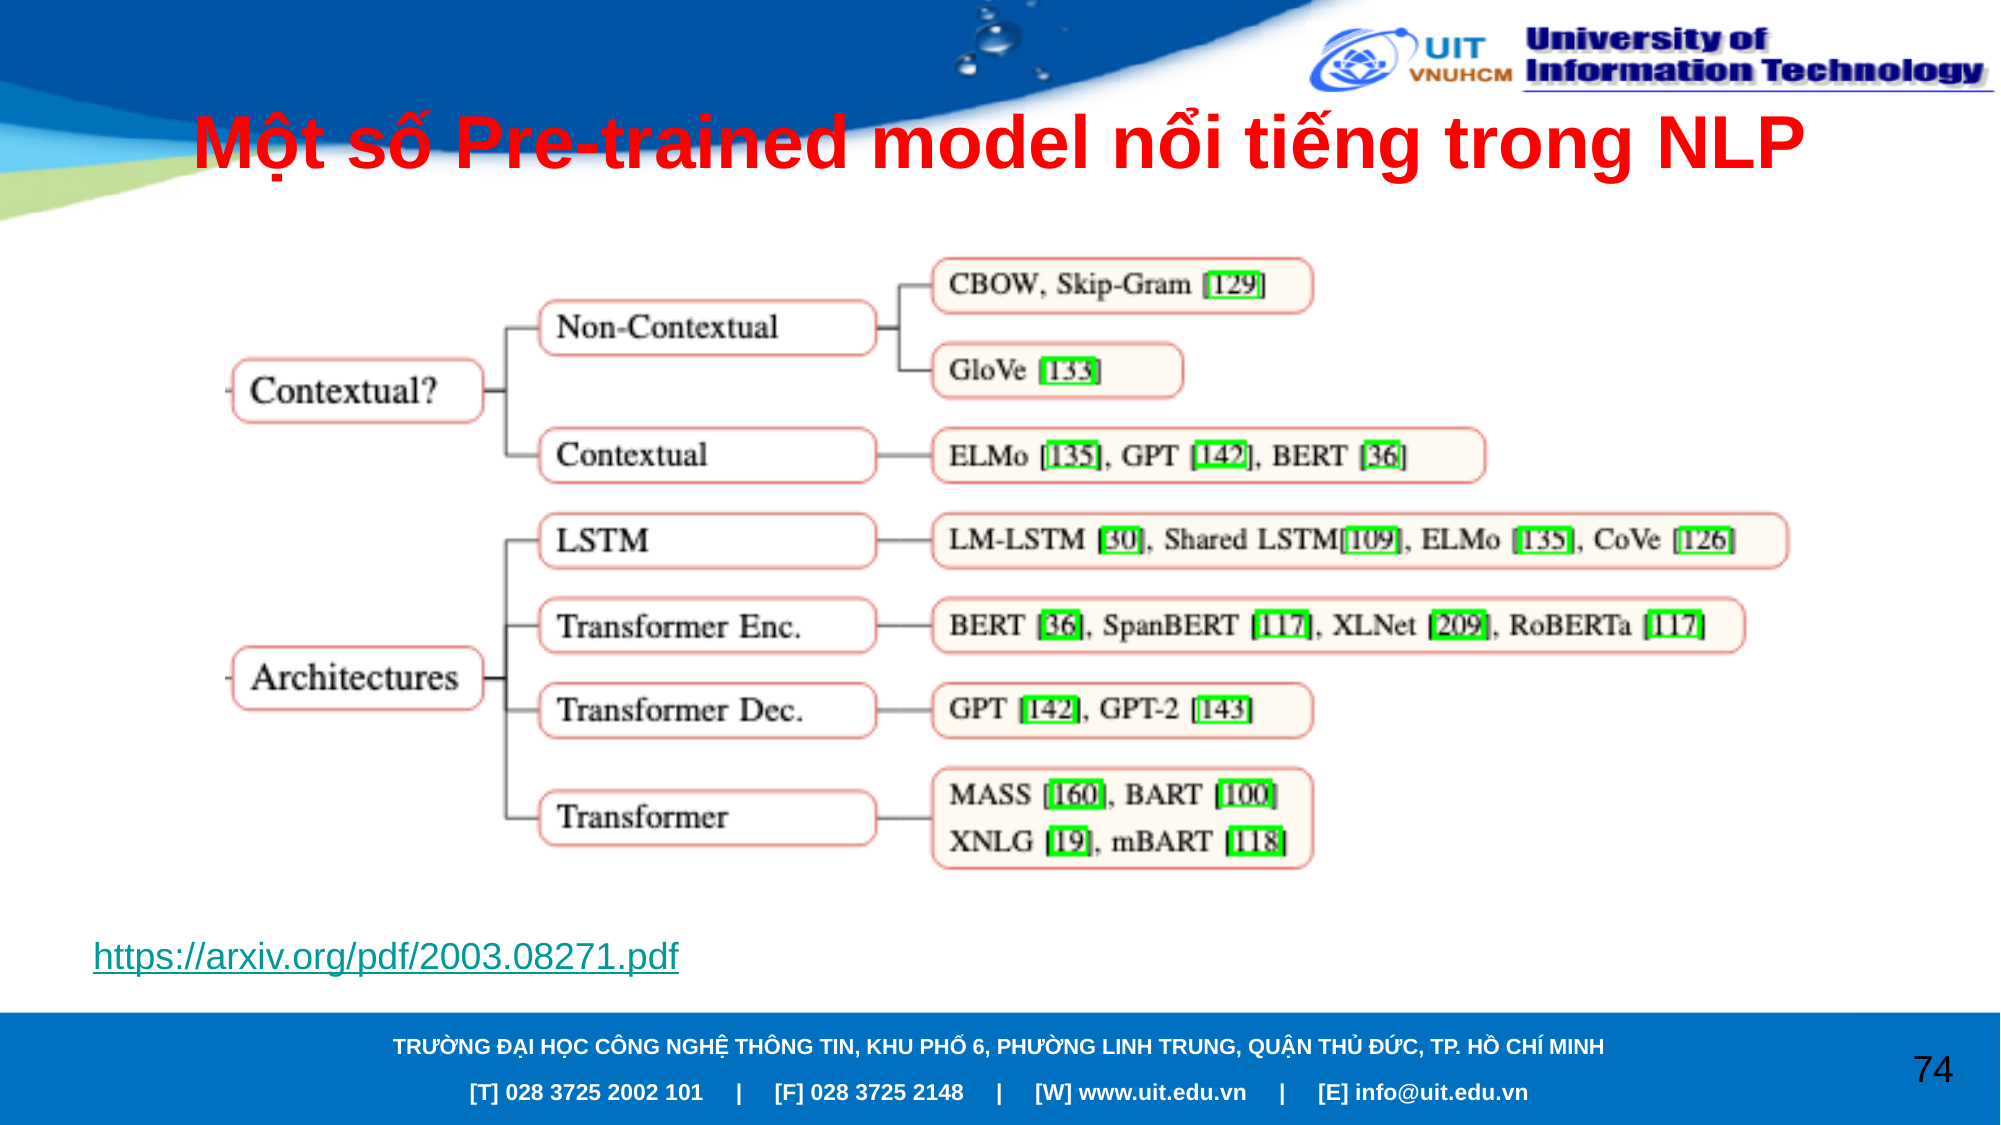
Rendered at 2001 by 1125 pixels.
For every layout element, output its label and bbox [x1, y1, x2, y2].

title [99, 45, 1900, 233]
picture [0, 0, 2001, 1125]
text_box [78, 924, 695, 985]
